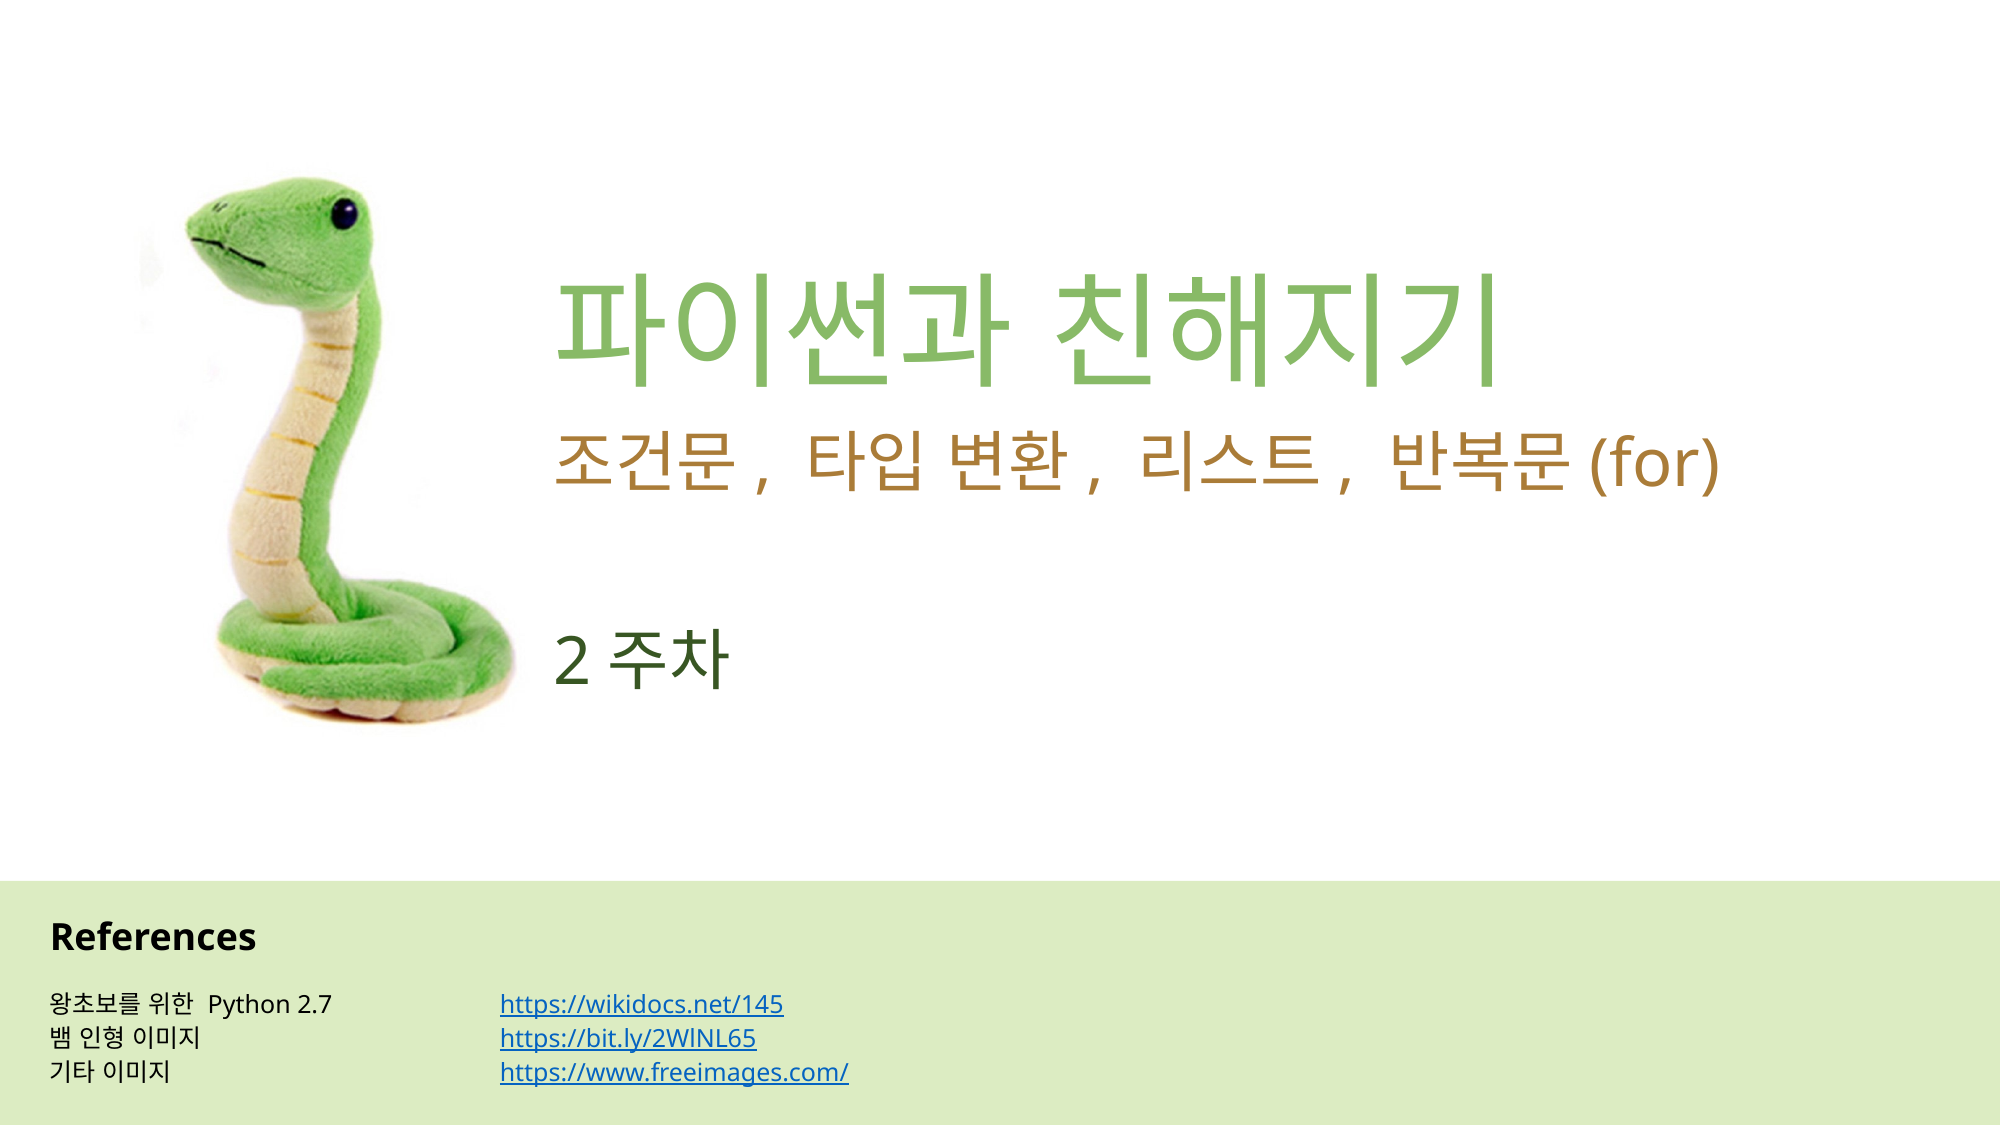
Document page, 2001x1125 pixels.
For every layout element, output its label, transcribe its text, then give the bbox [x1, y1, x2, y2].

picture [34, 142, 654, 762]
text_box References 왕초보를 위한 Python 2.7 https://wikidocs.net/145 뱀 인형 이미지 https://bit.ly/2WlNL65 기타 이미지 https://www.freeimages.com/ [35, 905, 2000, 1125]
text_box 파이썬과 친해지기 [654, 245, 1886, 411]
text_box 조건문, 타입 변환, 리스트, 반복문(for) [654, 411, 1770, 507]
text_box 2주차 [654, 610, 1081, 706]
text_box [0, 880, 2000, 1125]
